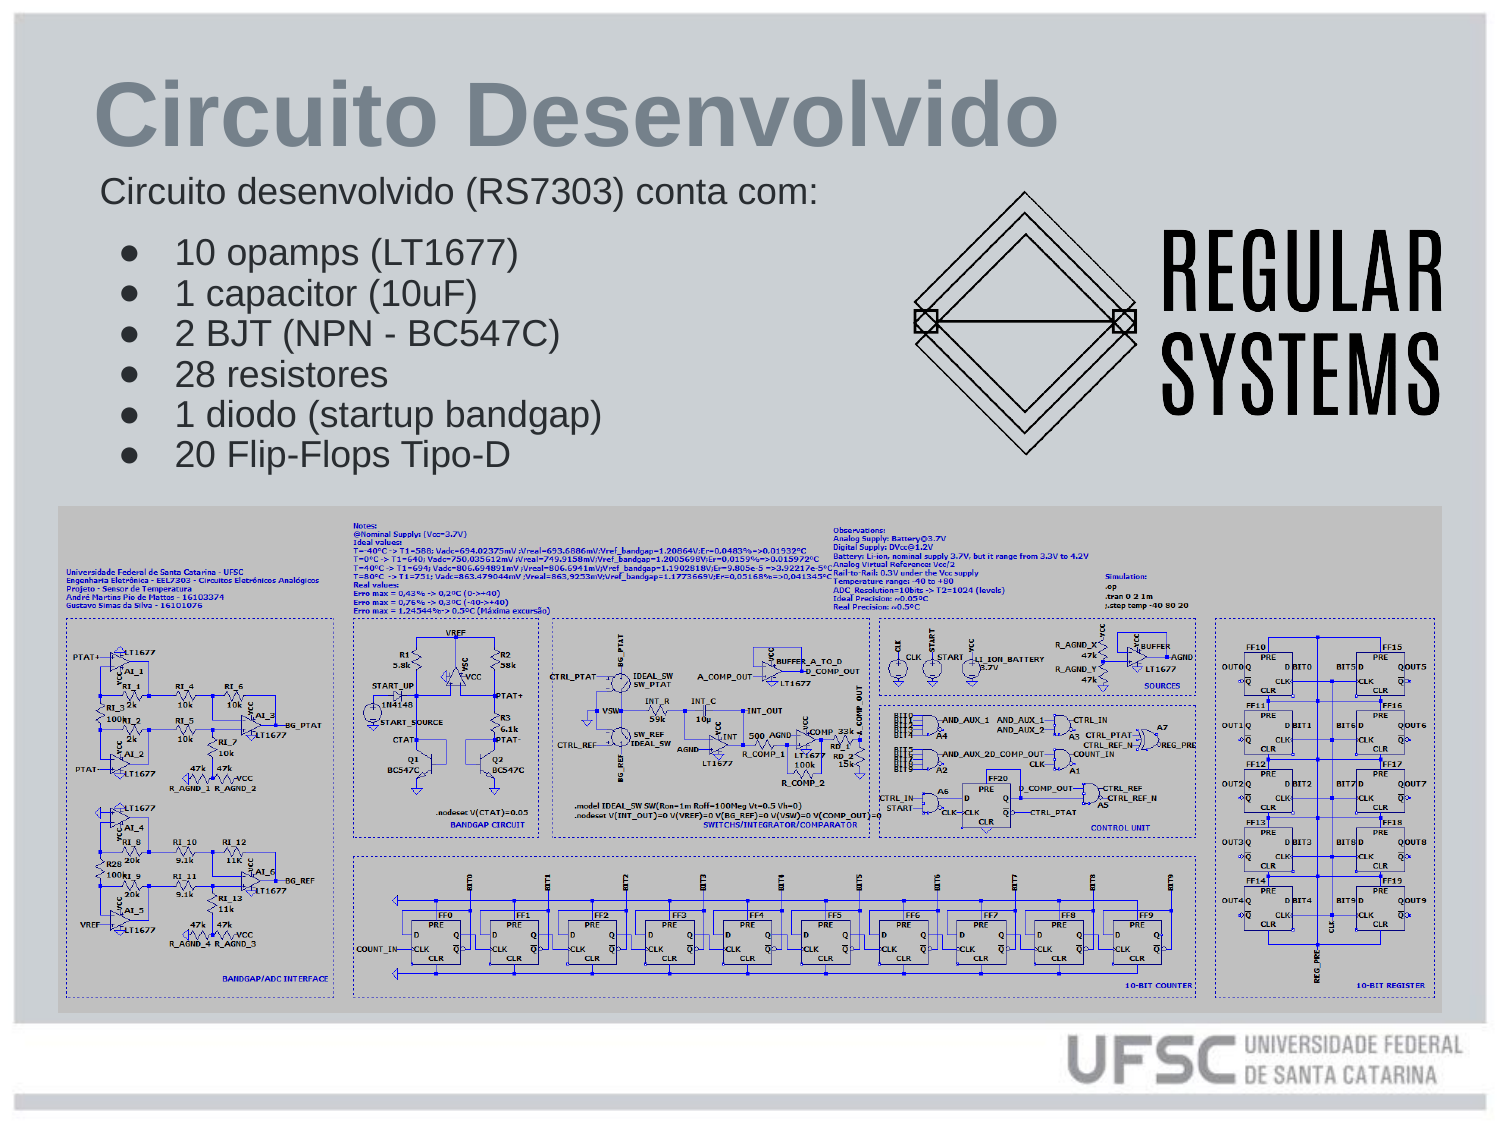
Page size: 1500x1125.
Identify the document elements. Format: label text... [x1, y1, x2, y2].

picture [0, 0, 1500, 1125]
list Circuito desenvolvido (RS7303) conta com: 10 opamps (LT1677) 1 capacitor (10uF) 2 BJT (NPN - BC547C) 28 resistores 1 diodo (startup bandgap) 20 Flip-Flops Tipo-D [84, 164, 1450, 520]
title Circuito Desenvolvido [78, 59, 1372, 189]
